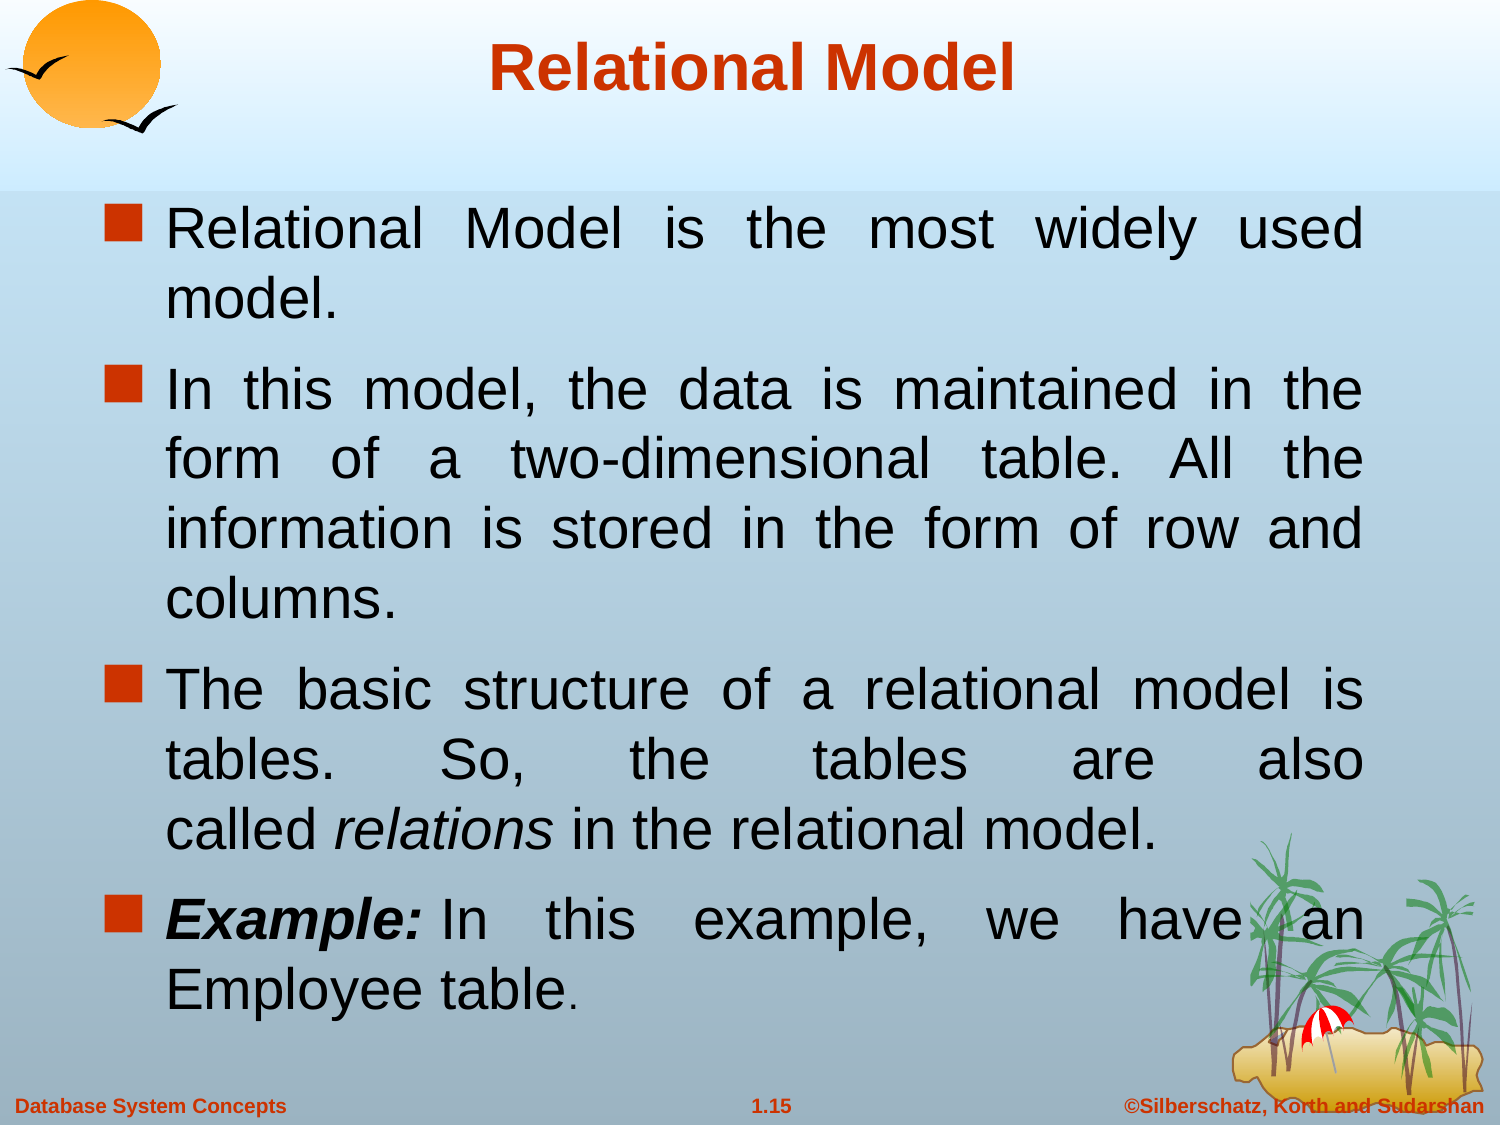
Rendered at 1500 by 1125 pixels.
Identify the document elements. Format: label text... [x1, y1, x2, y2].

title Relational Model [90, 10, 1416, 112]
list Relational Model is the most widely used model. In this model, the data is maintained in the form of a two-dimensional table. All the information is stored in the form of row and columns. The basic structure of a relational model is tables. So, the tables are also called relations in the relational model. Example: In this example, we have an Employee table. [93, 182, 1382, 984]
